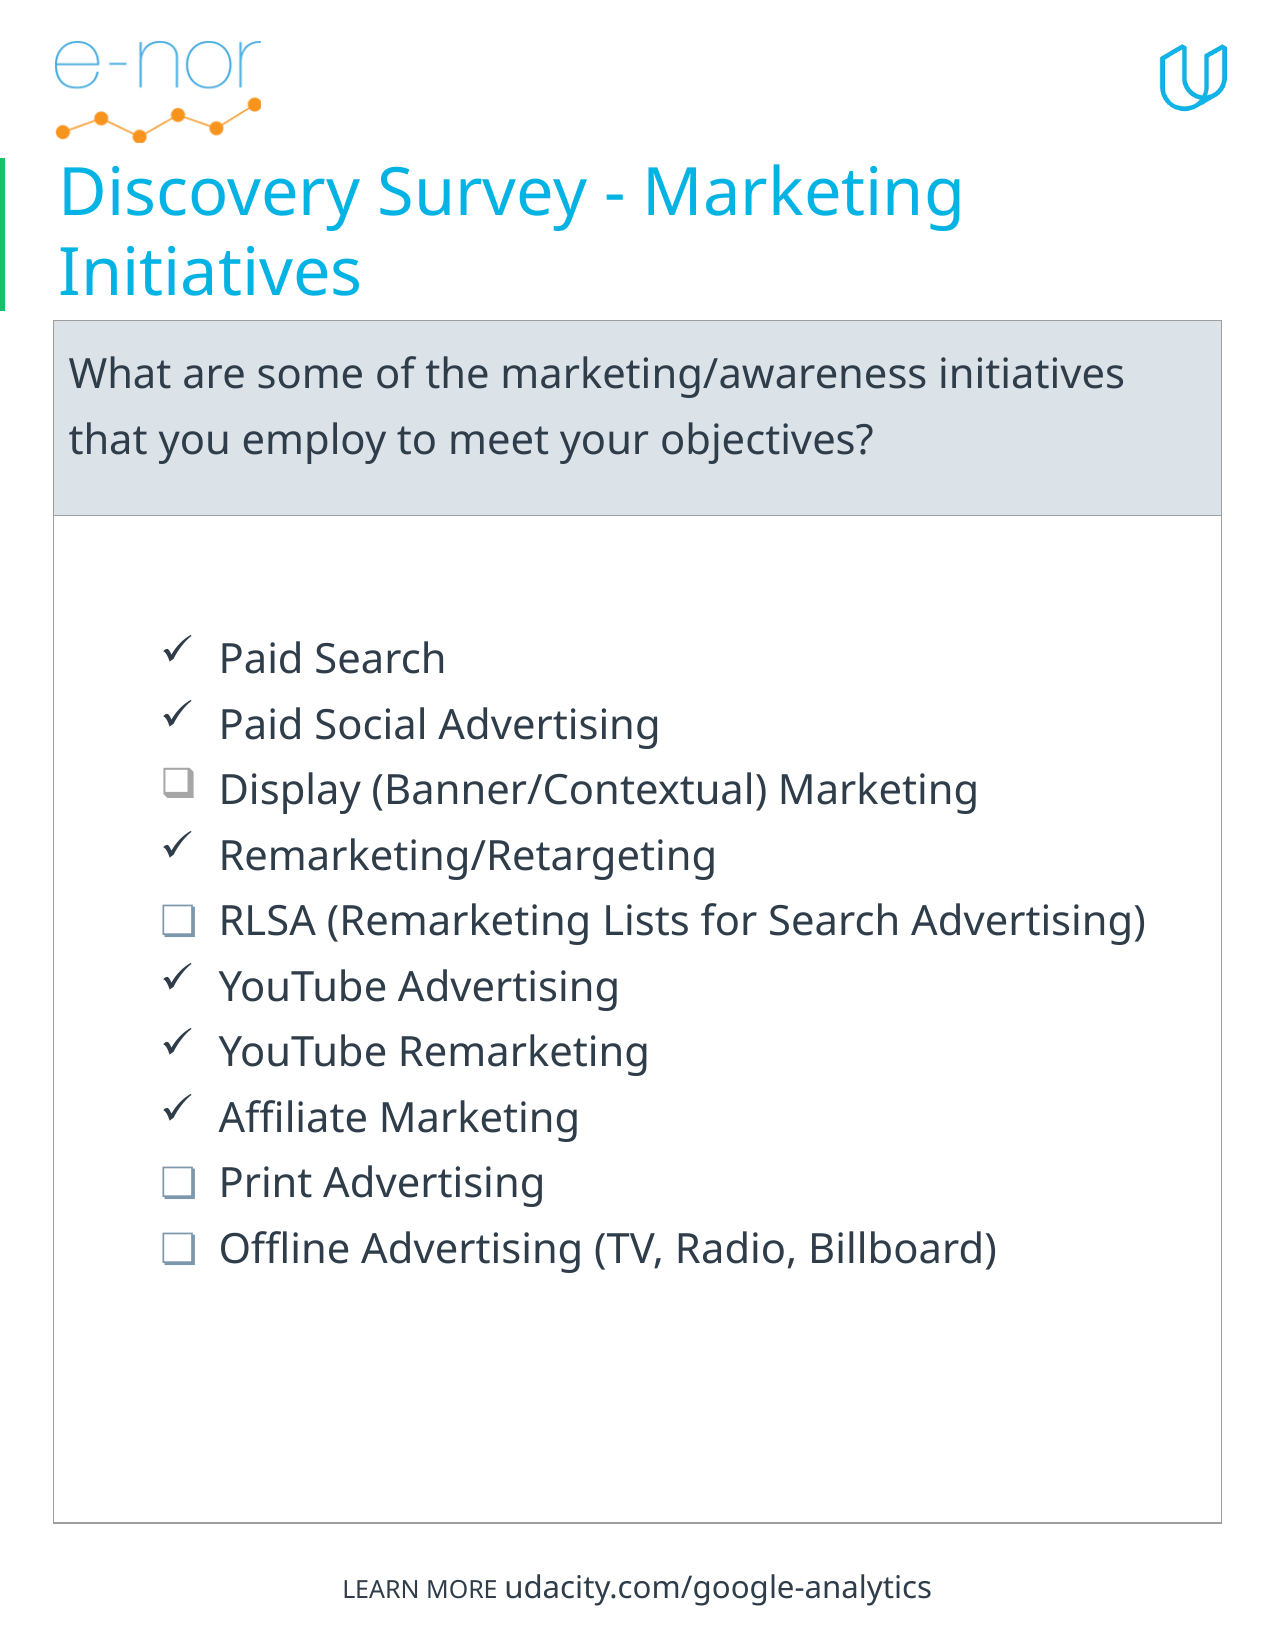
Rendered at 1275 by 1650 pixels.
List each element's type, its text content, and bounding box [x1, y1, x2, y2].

picture [0, 0, 1275, 1650]
table_header What are some of the marketing/awareness initiatives that you employ to meet your objectives? [54, 321, 1221, 515]
title Discovery Survey - Marketing Initiatives [43, 136, 1232, 321]
table_cell Paid Search Paid Social Advertising Display (Banner/Contextual) Marketing Remarketing/Retargeting RLSA (Remarketing Lists for Search Advertising) YouTube Advertising YouTube Remarketing Affiliate Marketing Print Advertising Offline Advertising (TV, Radio, Billboard) [54, 516, 1221, 1522]
